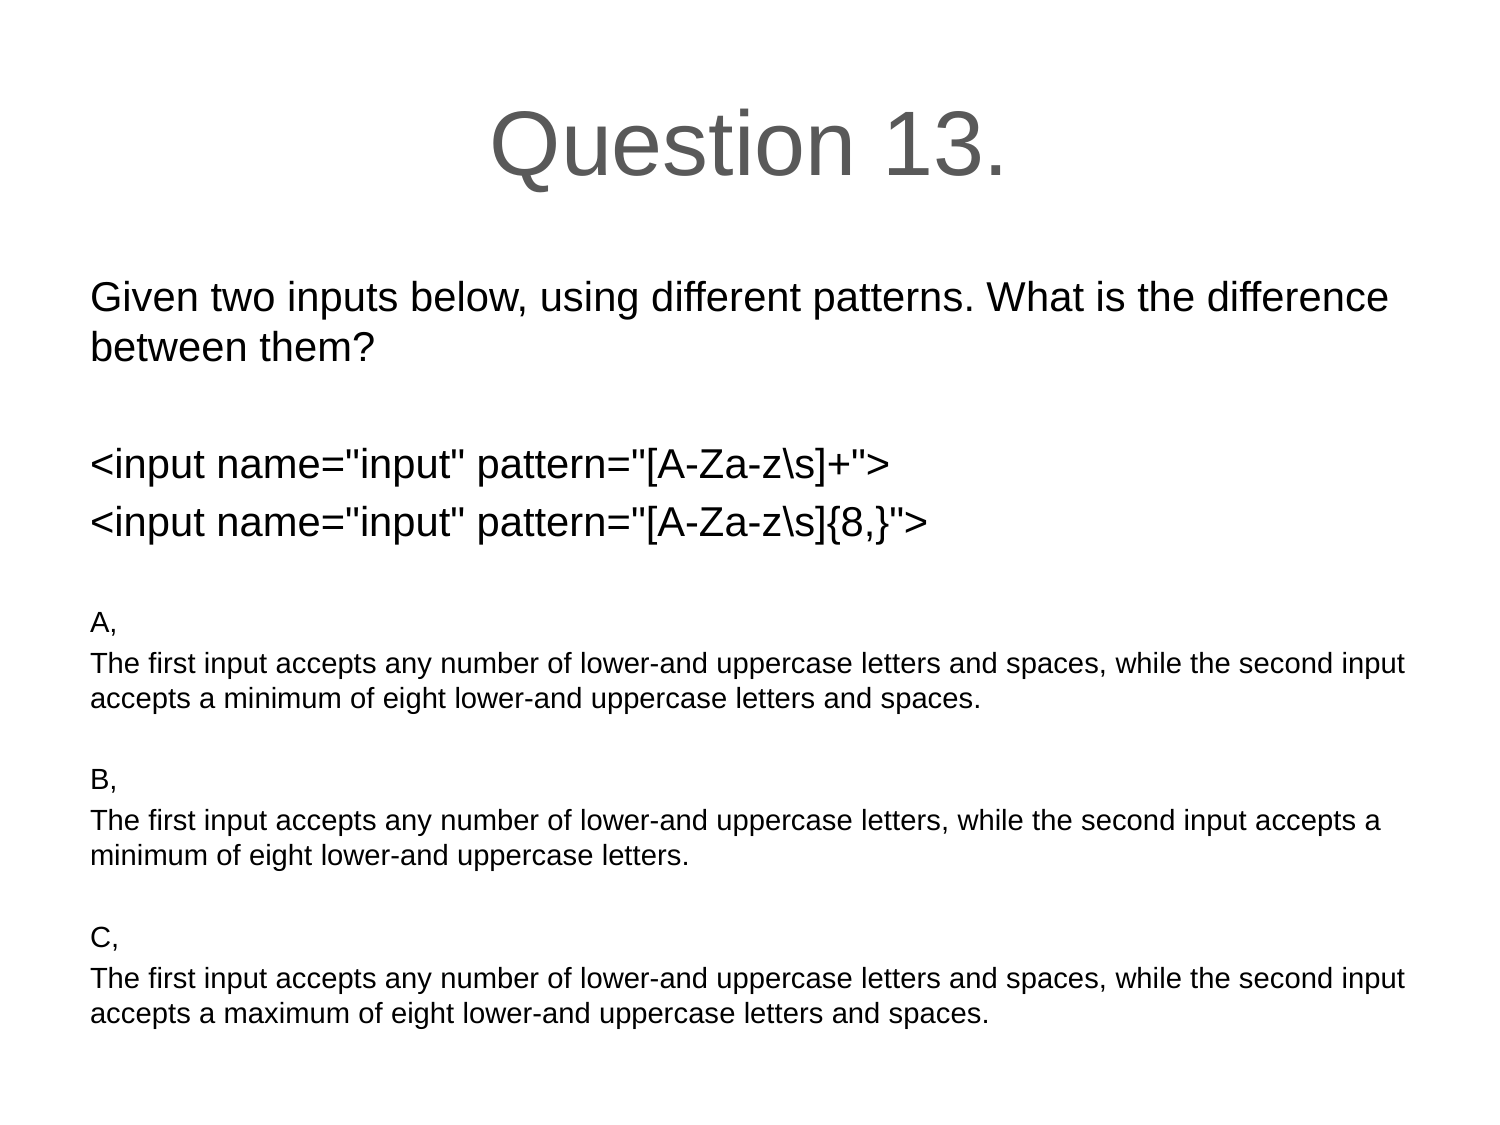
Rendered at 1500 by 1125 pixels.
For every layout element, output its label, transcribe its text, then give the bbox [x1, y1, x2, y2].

list Given two inputs below, using different patterns. What is the difference between them? <input name="input" pattern="[A-Za-z\s]+"> <input name="input" pattern="[A-Za-z\s]{8,}"> A, The first input accepts any number of lower-and uppercase letters and spaces, while the second input accepts a minimum of eight lower-and uppercase letters and spaces. B, The first input accepts any number of lower-and uppercase letters, while the second input accepts a minimum of eight lower-and uppercase letters. C, The first input accepts any number of lower-and uppercase letters and spaces, while the second input accepts a maximum of eight lower-and uppercase letters and spaces. [75, 262, 1425, 1005]
title Question 13. [75, 45, 1425, 233]
